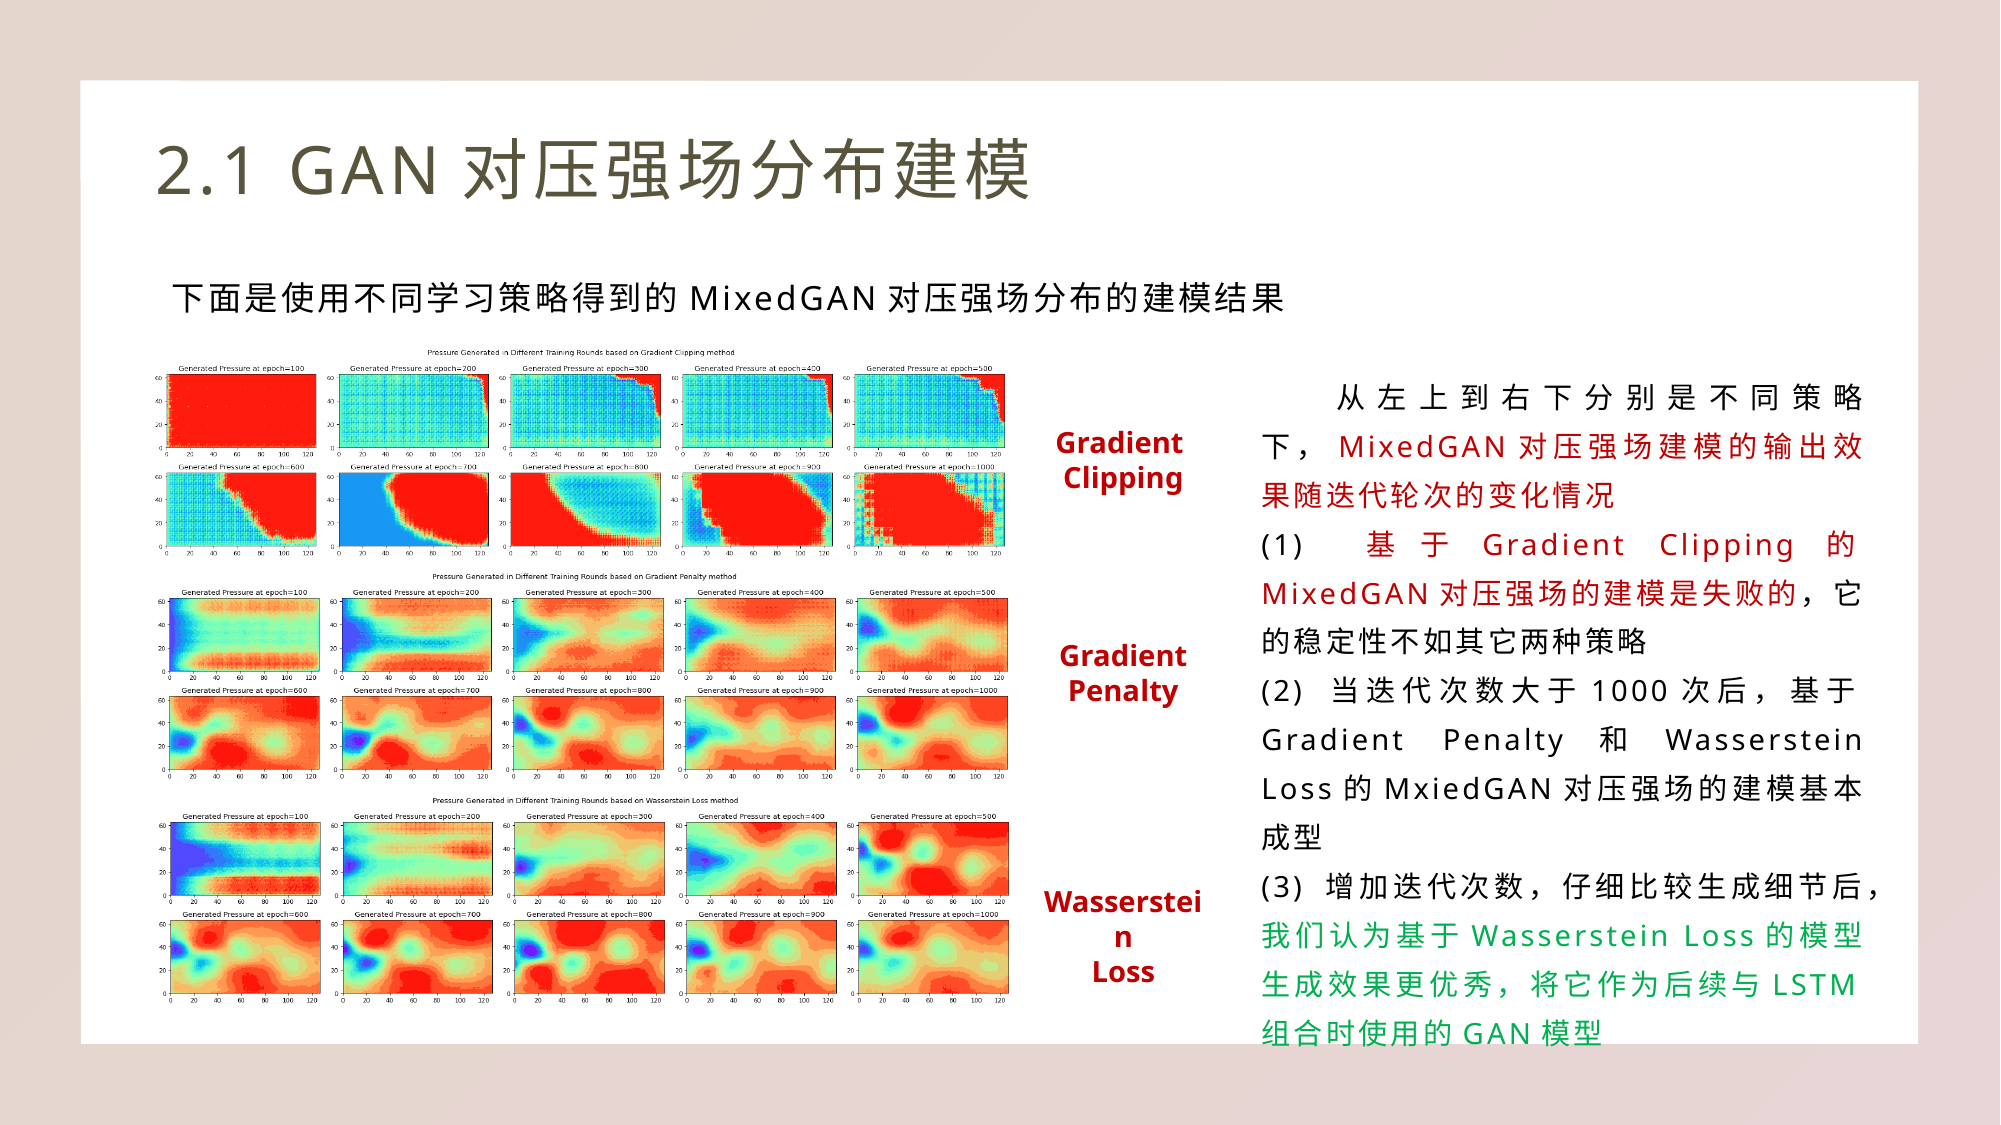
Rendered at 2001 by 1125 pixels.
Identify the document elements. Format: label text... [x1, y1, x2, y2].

text_box Gradient Penalty [1037, 630, 1210, 716]
picture [150, 345, 1008, 560]
text_box 从左上到右下分别是不同策略下，MixedGAN对压强场建模的输出效果随迭代轮次的变化情况 (1) 基于Gradient Clipping的MixedGAN对压强场的建模是失败的，它的稳定性不如其它两种策略 (2) 当迭代次数大于1000次后，基于Gradient Penalty和Wasserstein Loss的MxiedGAN对压强场的建模基本成型 (3) 增加迭代次数，仔细比较生成细节后，我们认为基于Wasserstein Loss的模型生成效果更优秀，将它作为后续与LSTM组合时使用的GAN模型 [1243, 347, 1884, 1018]
text_box Gradient Clipping [1037, 417, 1210, 503]
text_box Wasserstein Loss [1023, 875, 1224, 996]
title 2.1 GAN对压强场分布建模 [137, 111, 1863, 232]
picture [153, 569, 1011, 783]
picture [154, 793, 1012, 1007]
list 下面是使用不同学习策略得到的MixedGAN对压强场分布的建模结果 [153, 243, 1850, 336]
